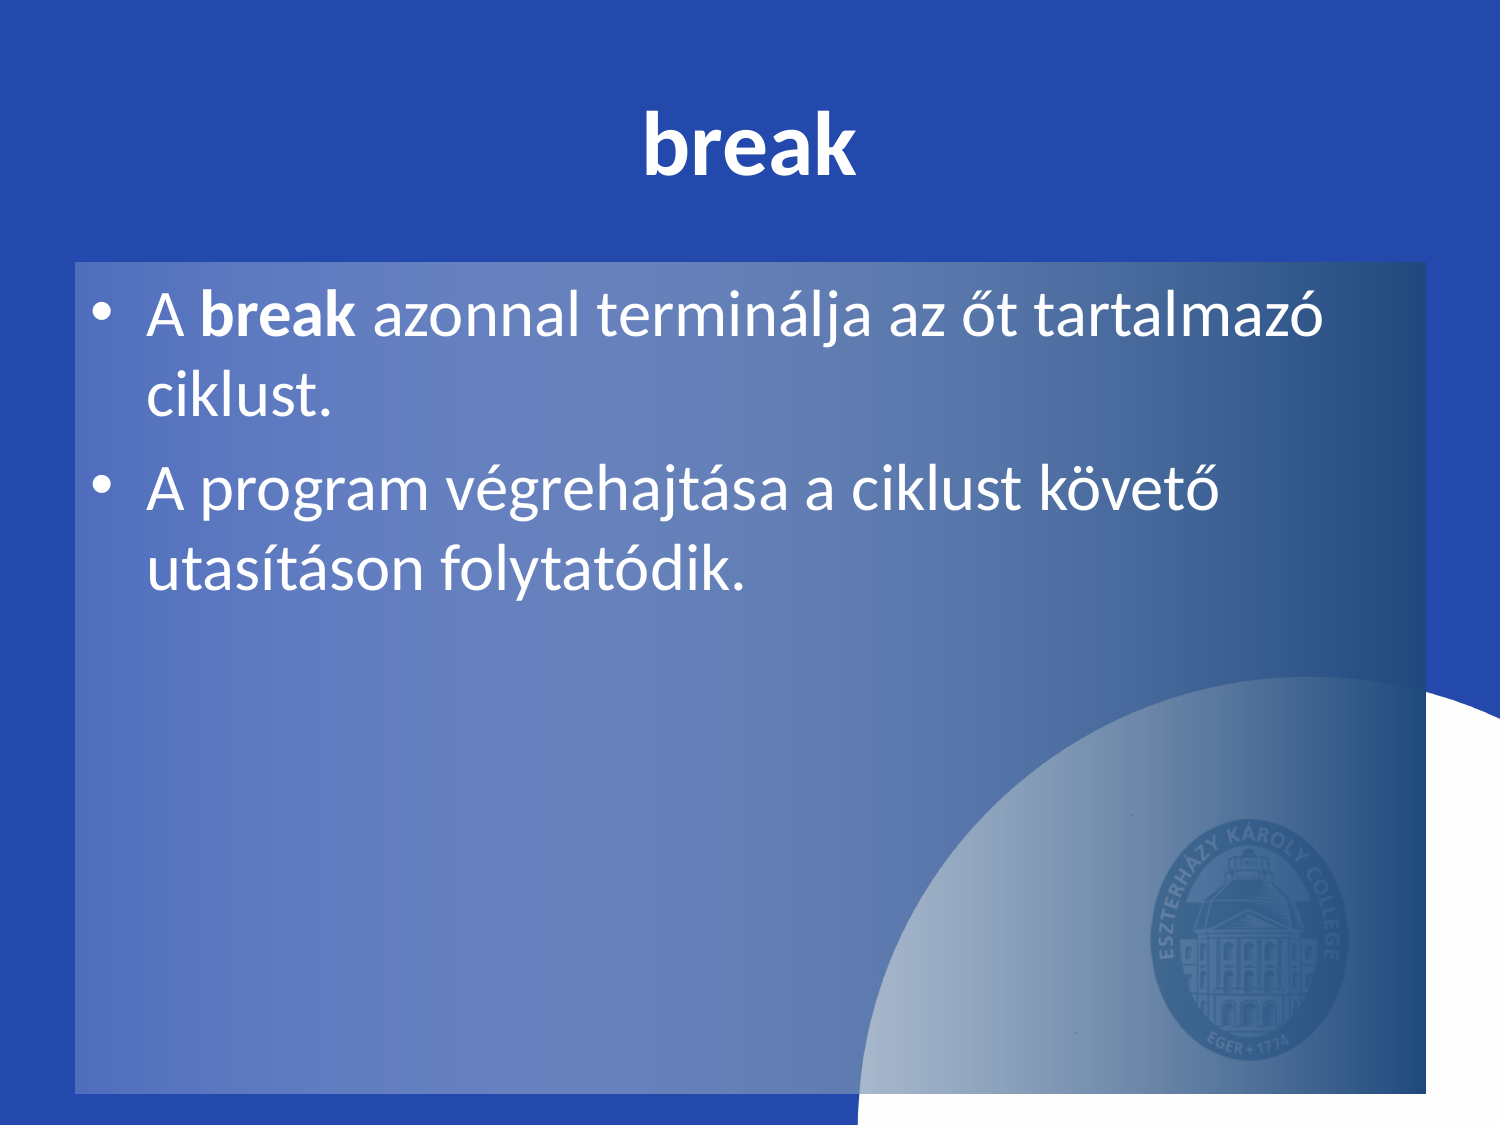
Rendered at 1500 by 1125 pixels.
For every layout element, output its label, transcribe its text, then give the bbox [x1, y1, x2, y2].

title break [75, 45, 1425, 233]
list A break azonnal terminálja az őt tartalmazó ciklust. A program végrehajtása a ciklust követő utasításon folytatódik. [75, 262, 1425, 1094]
picture [0, 0, 1500, 1125]
